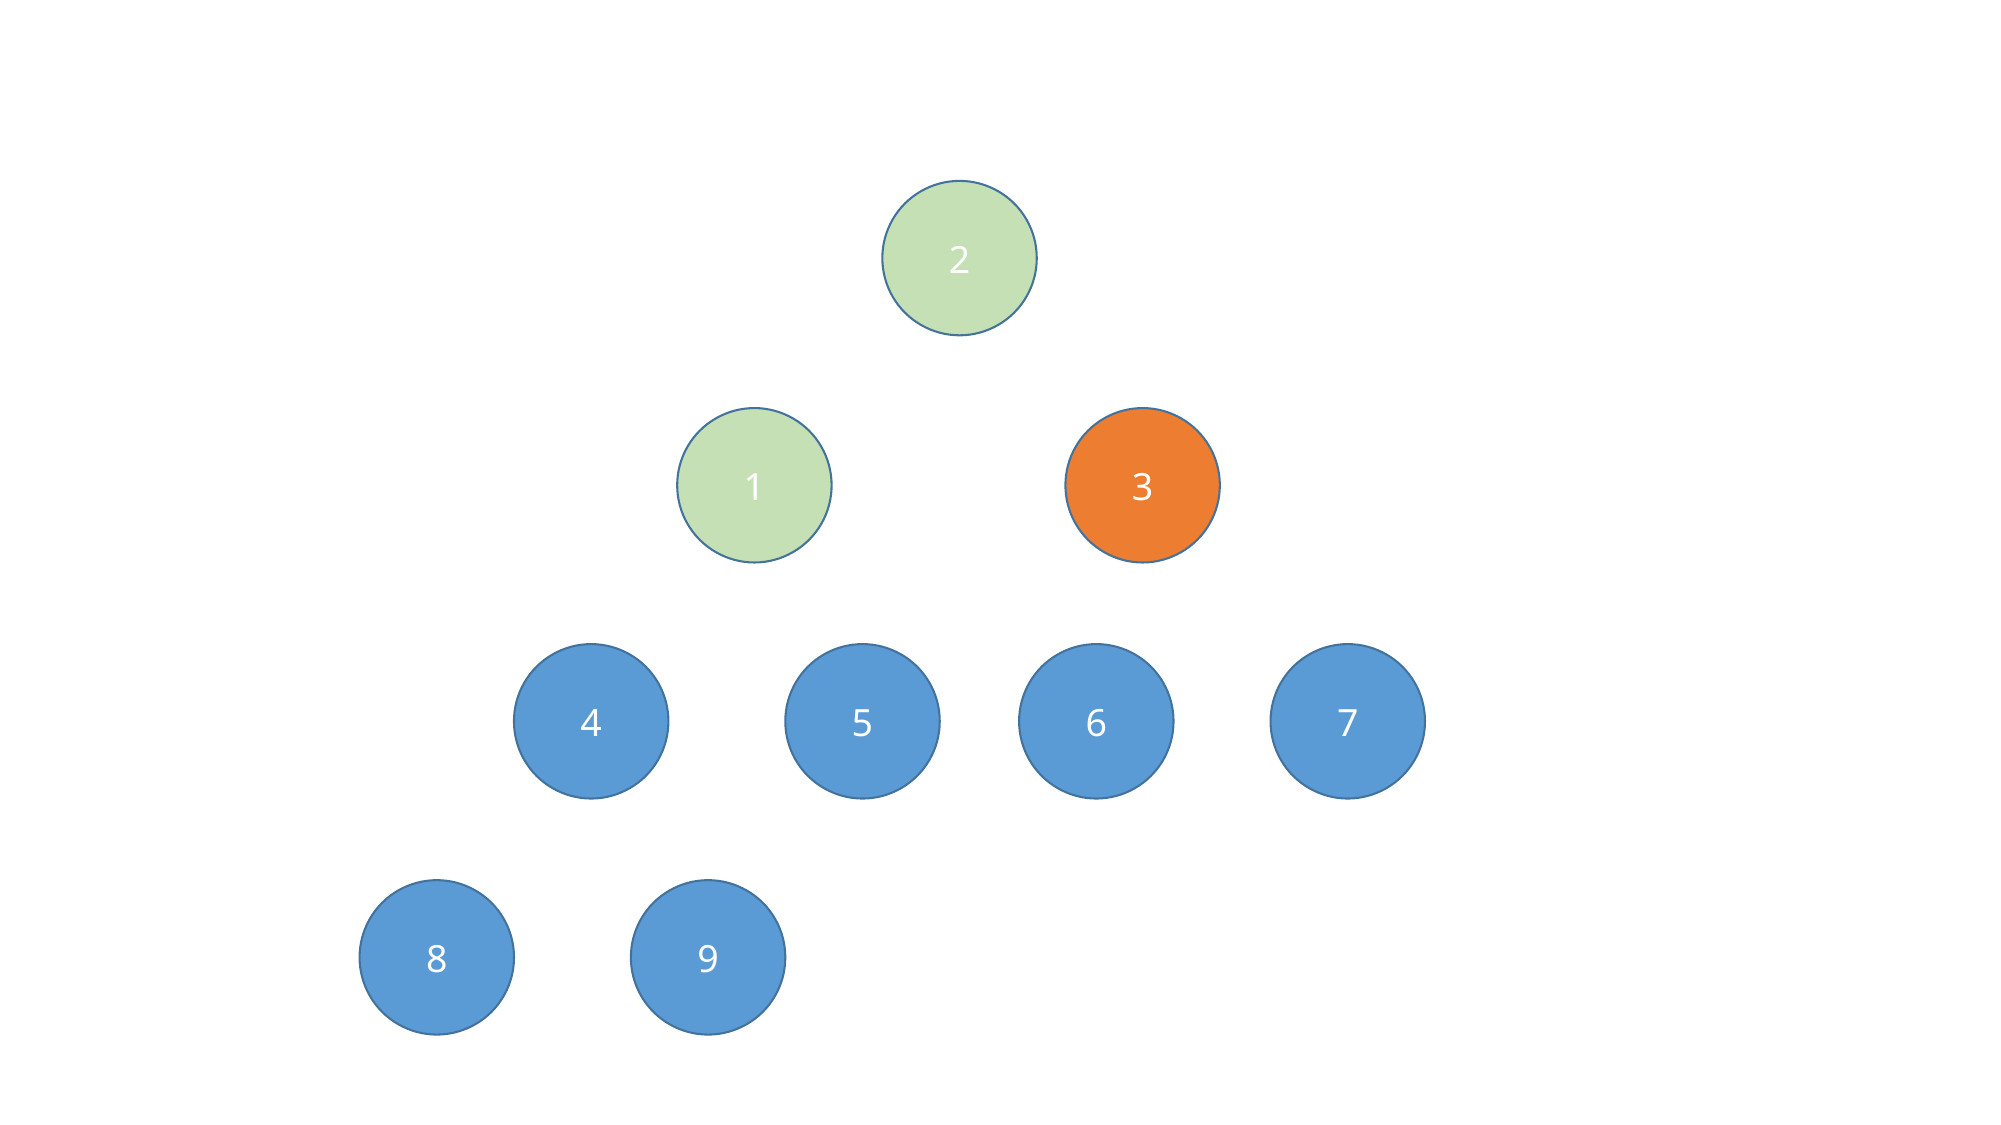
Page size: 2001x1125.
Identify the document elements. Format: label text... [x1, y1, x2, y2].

text_box 1 [676, 407, 833, 564]
text_box 8 [358, 879, 516, 1036]
text_box 5 [784, 643, 941, 800]
text_box 3 [1064, 407, 1221, 564]
text_box 2 [881, 179, 1038, 337]
text_box 7 [1269, 643, 1427, 800]
text_box 9 [629, 879, 787, 1036]
text_box 4 [512, 643, 670, 800]
text_box 6 [1018, 643, 1175, 800]
